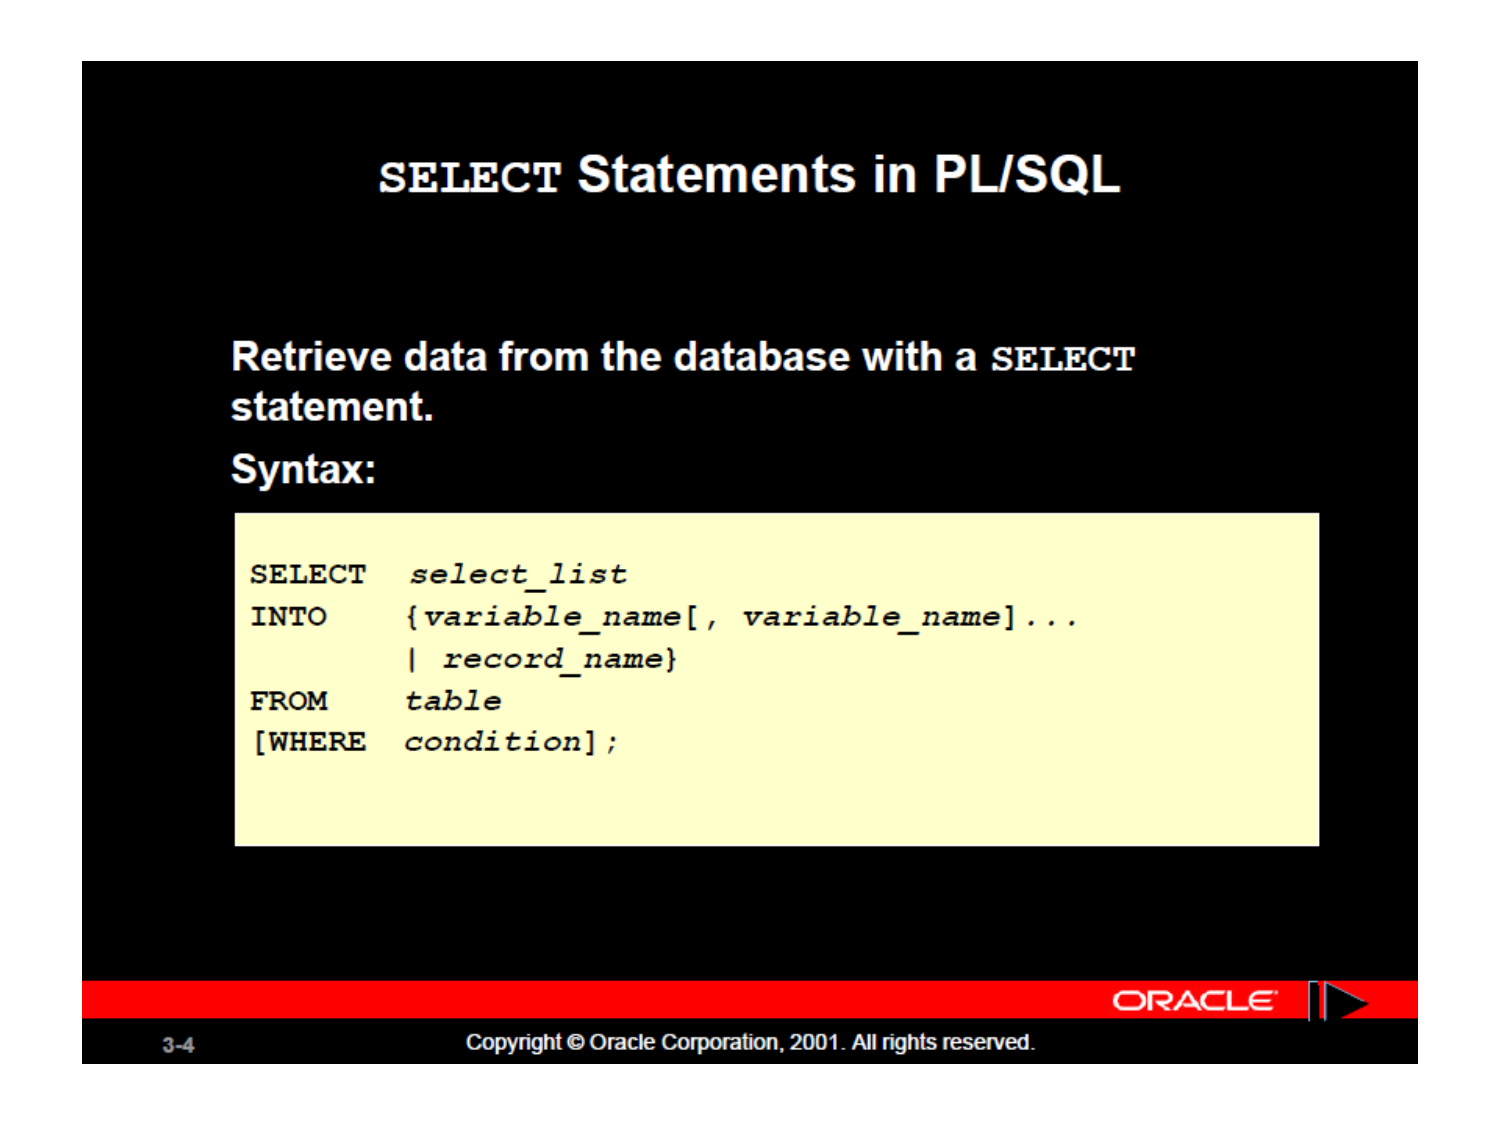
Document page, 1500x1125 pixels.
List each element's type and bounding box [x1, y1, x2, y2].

picture [81, 61, 1419, 1064]
